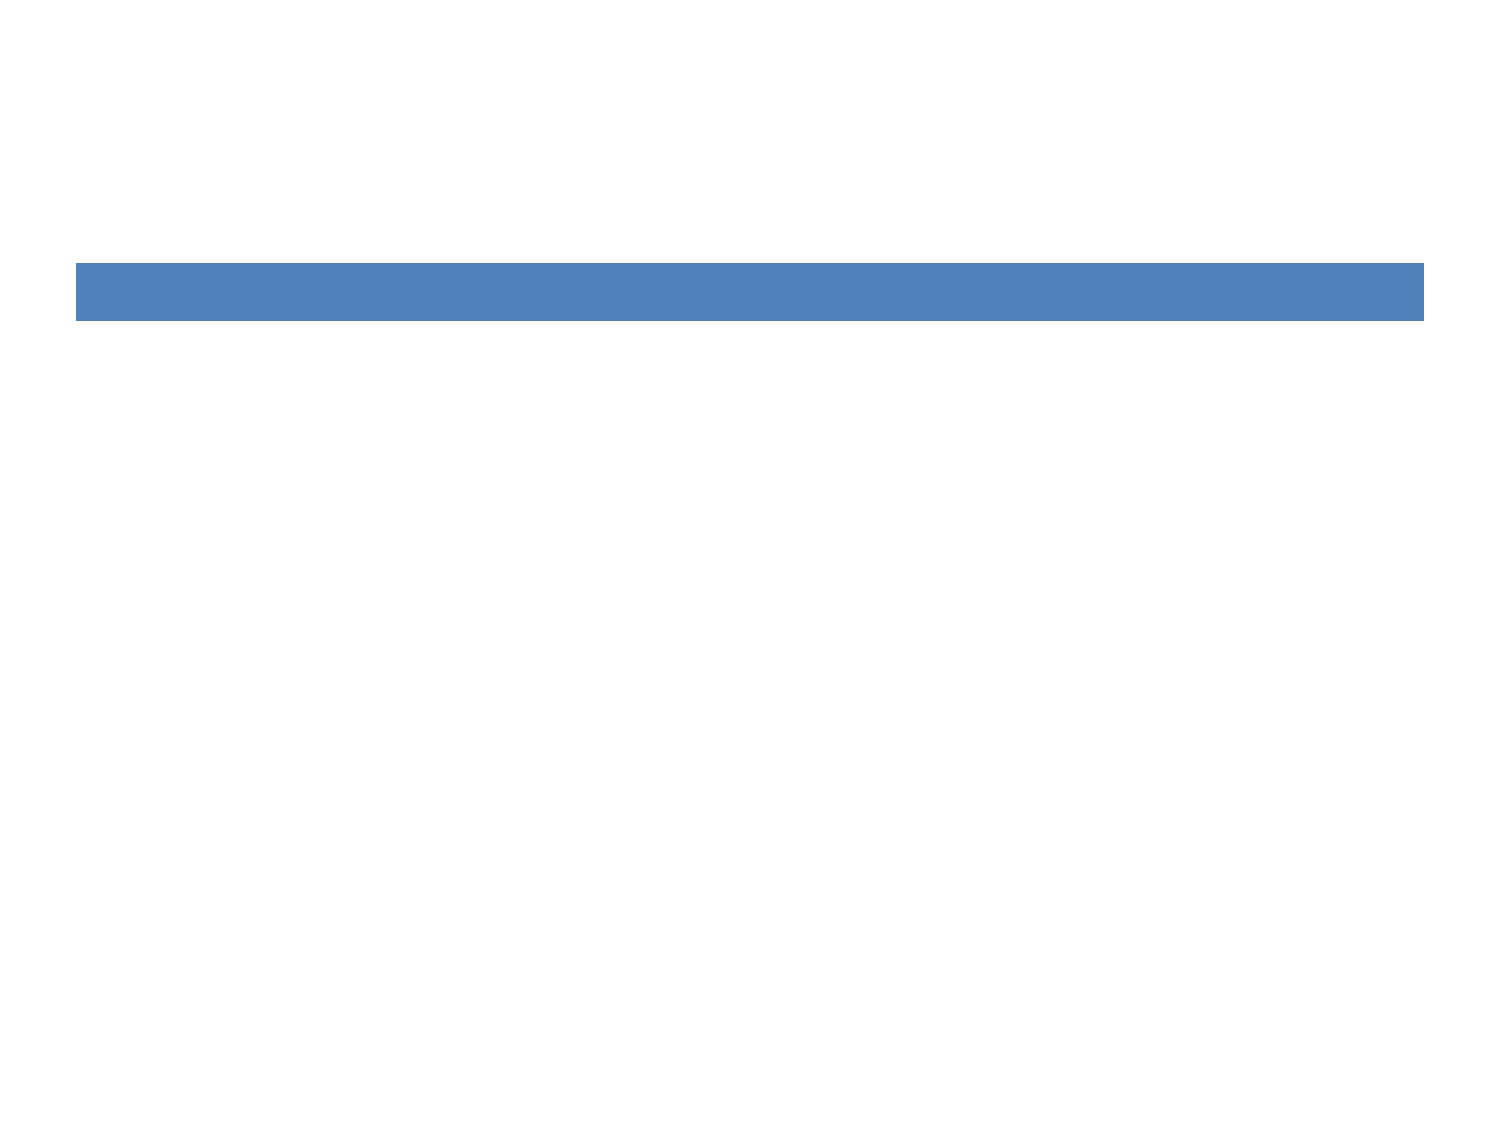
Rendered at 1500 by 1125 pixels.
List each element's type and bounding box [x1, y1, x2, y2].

table_header [76, 263, 1424, 321]
